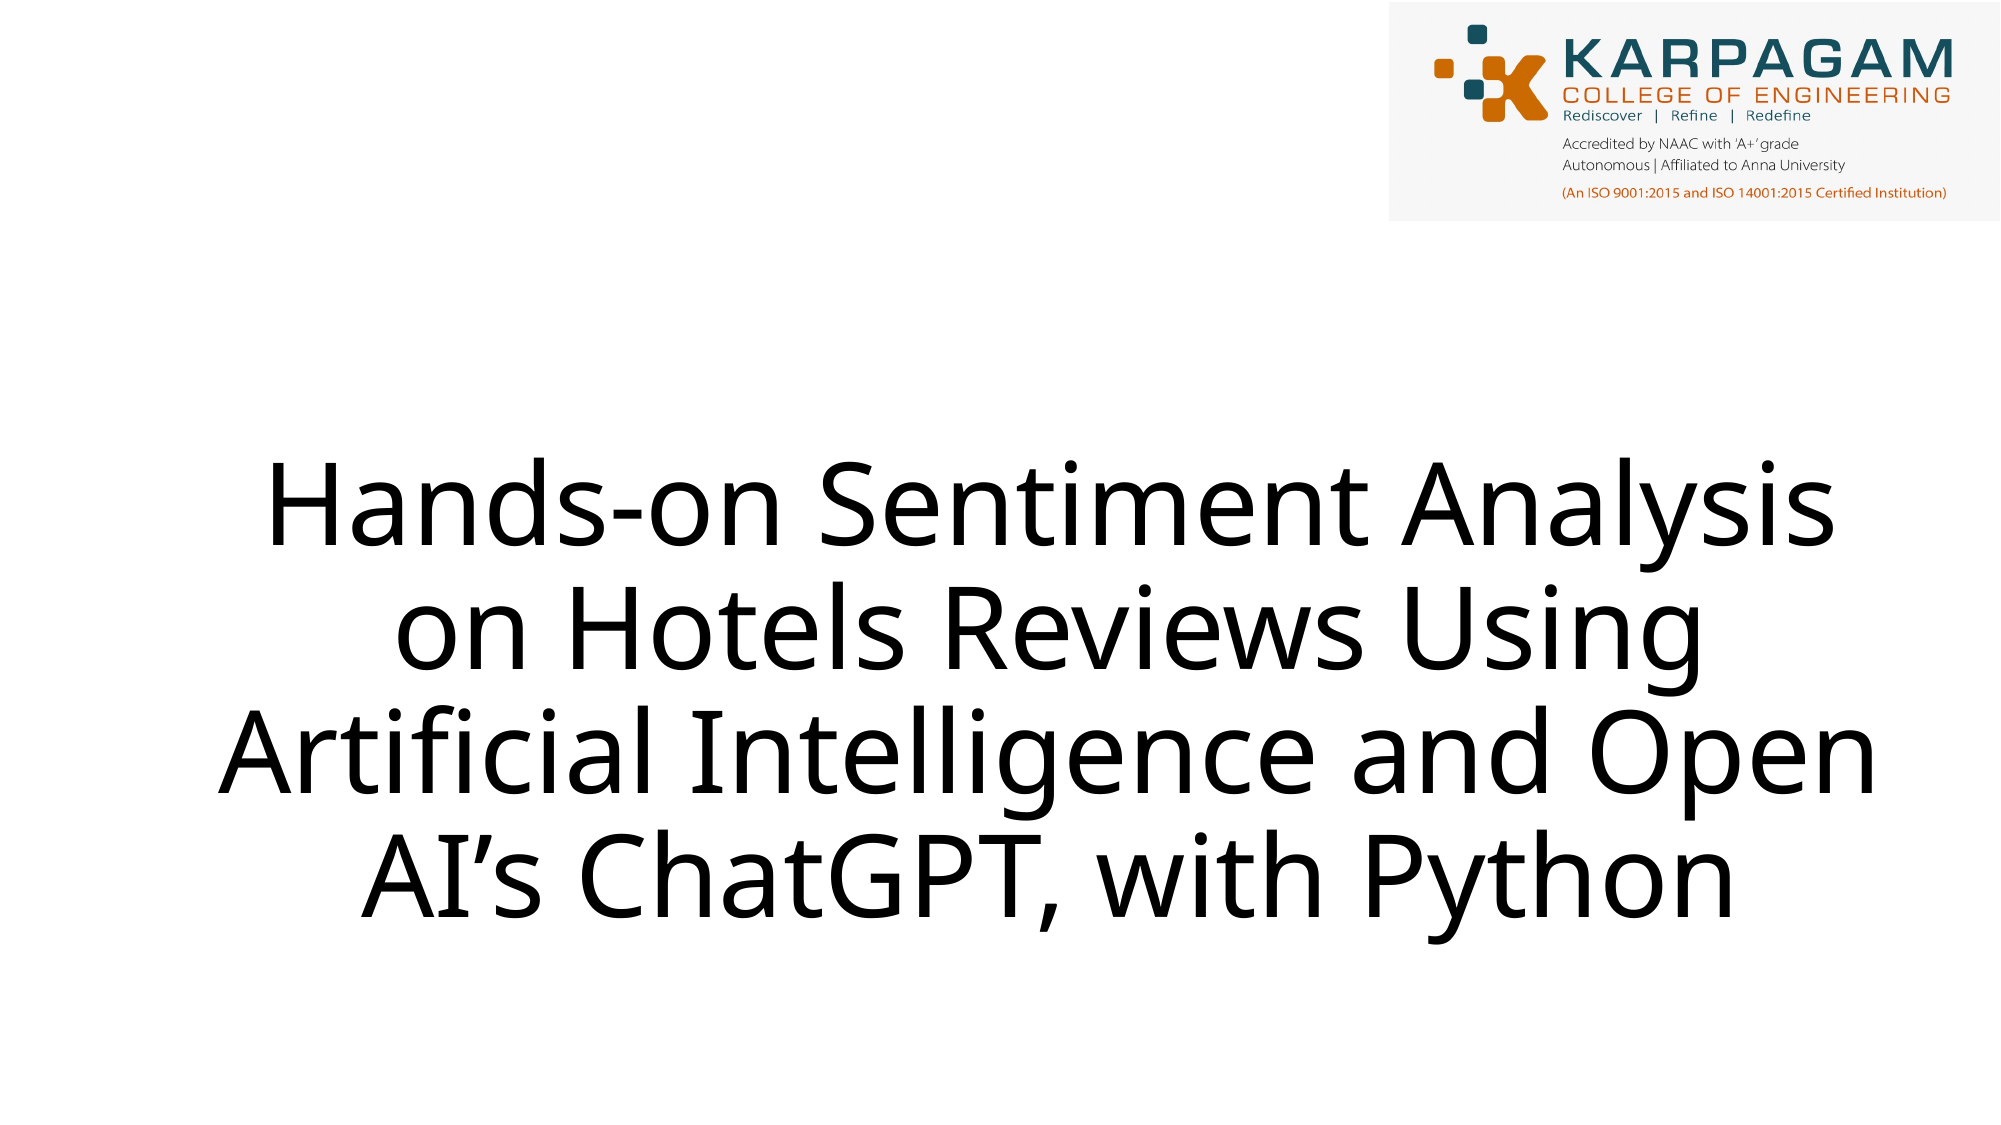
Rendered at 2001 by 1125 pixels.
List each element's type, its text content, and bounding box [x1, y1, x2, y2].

title Hands-on Sentiment Analysis on Hotels Reviews Using Artificial Intelligence and Open AI’s ChatGPT, with Python [203, 407, 1899, 951]
picture [1389, 2, 2000, 221]
